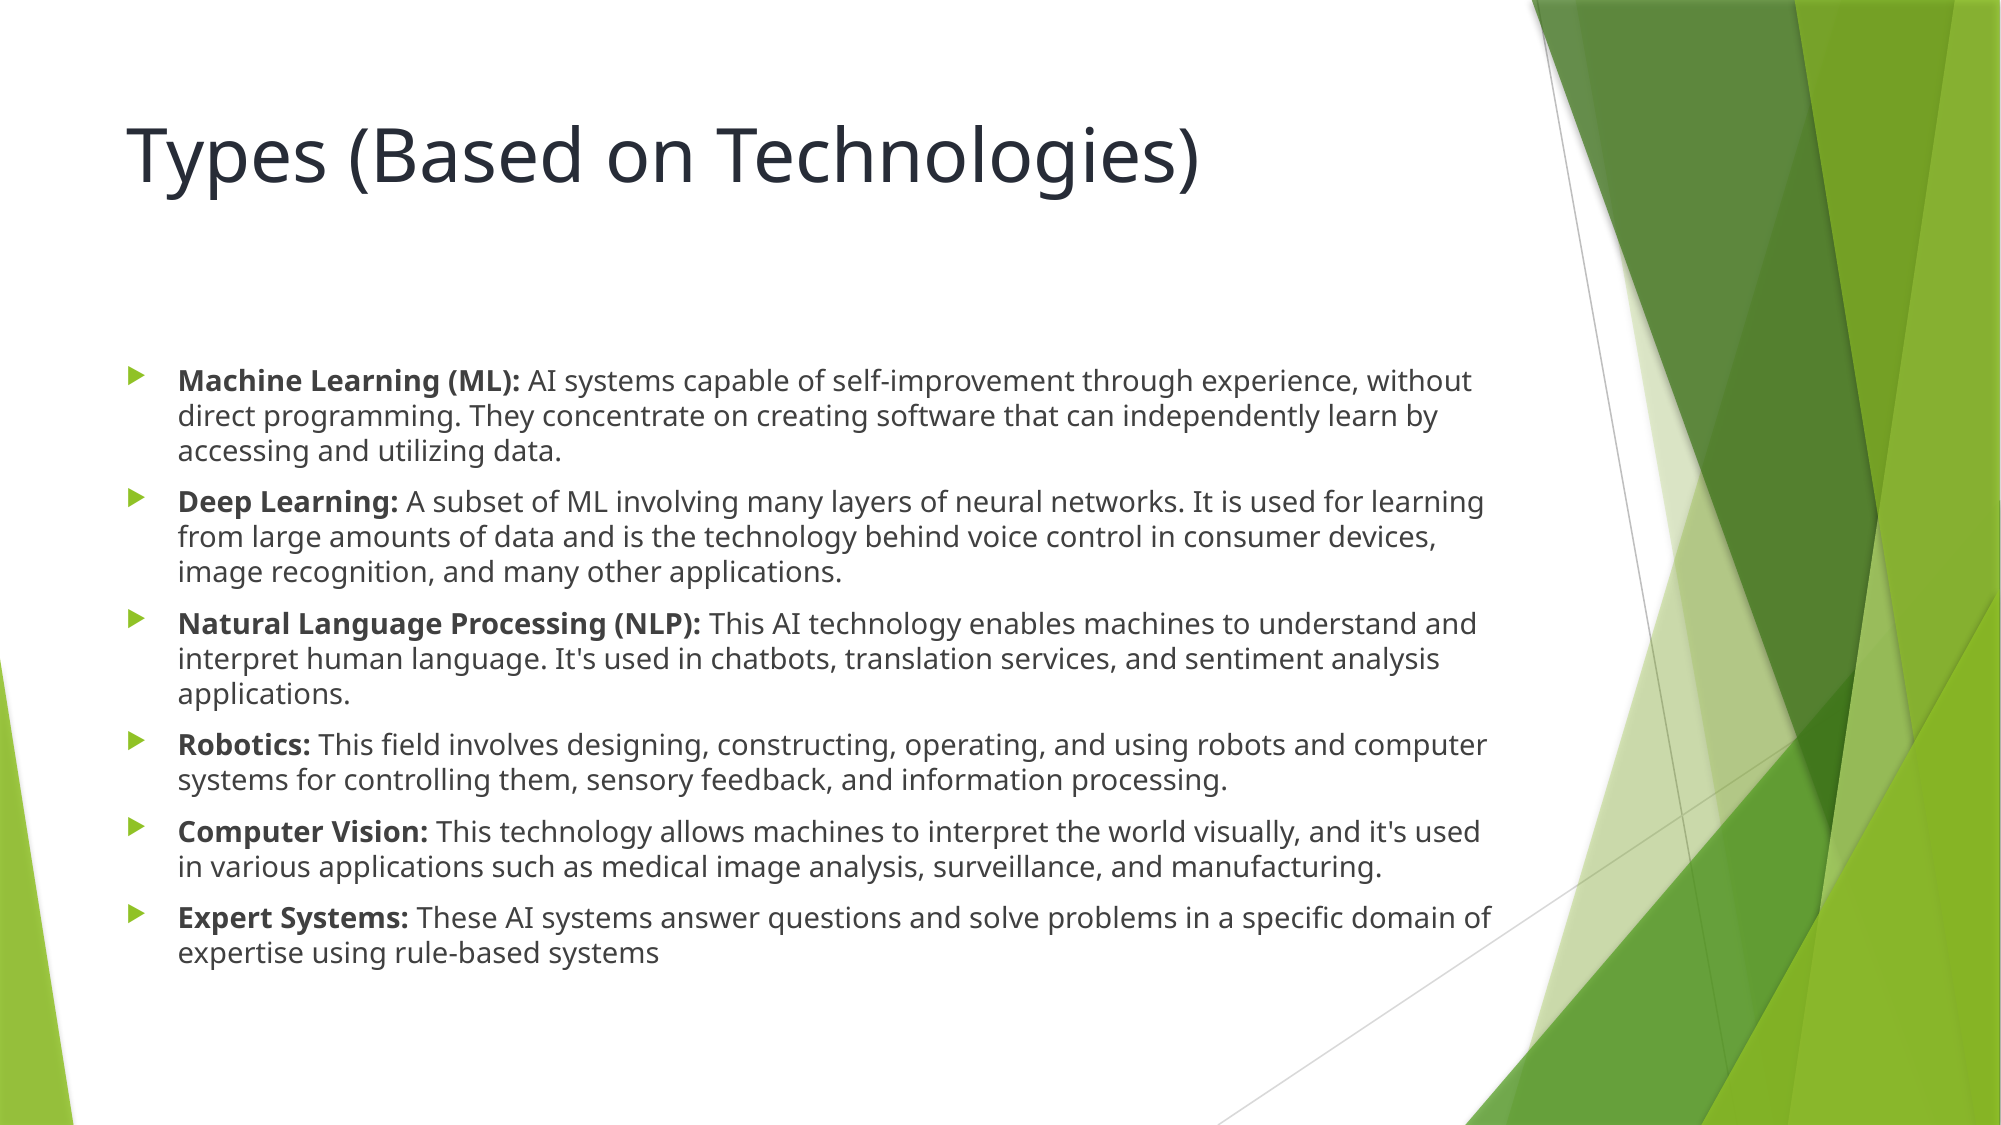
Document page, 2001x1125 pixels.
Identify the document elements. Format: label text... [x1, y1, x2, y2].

list Machine Learning (ML): AI systems capable of self-improvement through experience, without direct programming. They concentrate on creating software that can independently learn by accessing and utilizing data. Deep Learning: A subset of ML involving many layers of neural networks. It is used for learning from large amounts of data and is the technology behind voice control in consumer devices, image recognition, and many other applications. Natural Language Processing (NLP): This AI technology enables machines to understand and interpret human language. It's used in chatbots, translation services, and sentiment analysis applications. Robotics: This field involves designing, constructing, operating, and using robots and computer systems for controlling them, sensory feedback, and information processing. Computer Vision: This technology allows machines to interpret the world visually, and it's used in various applications such as medical image analysis, surveillance, and manufacturing. Expert Systems: These AI systems answer questions and solve problems in a specific domain of expertise using rule-based systems [111, 354, 1522, 992]
title Types (Based on Technologies) [111, 99, 1522, 317]
